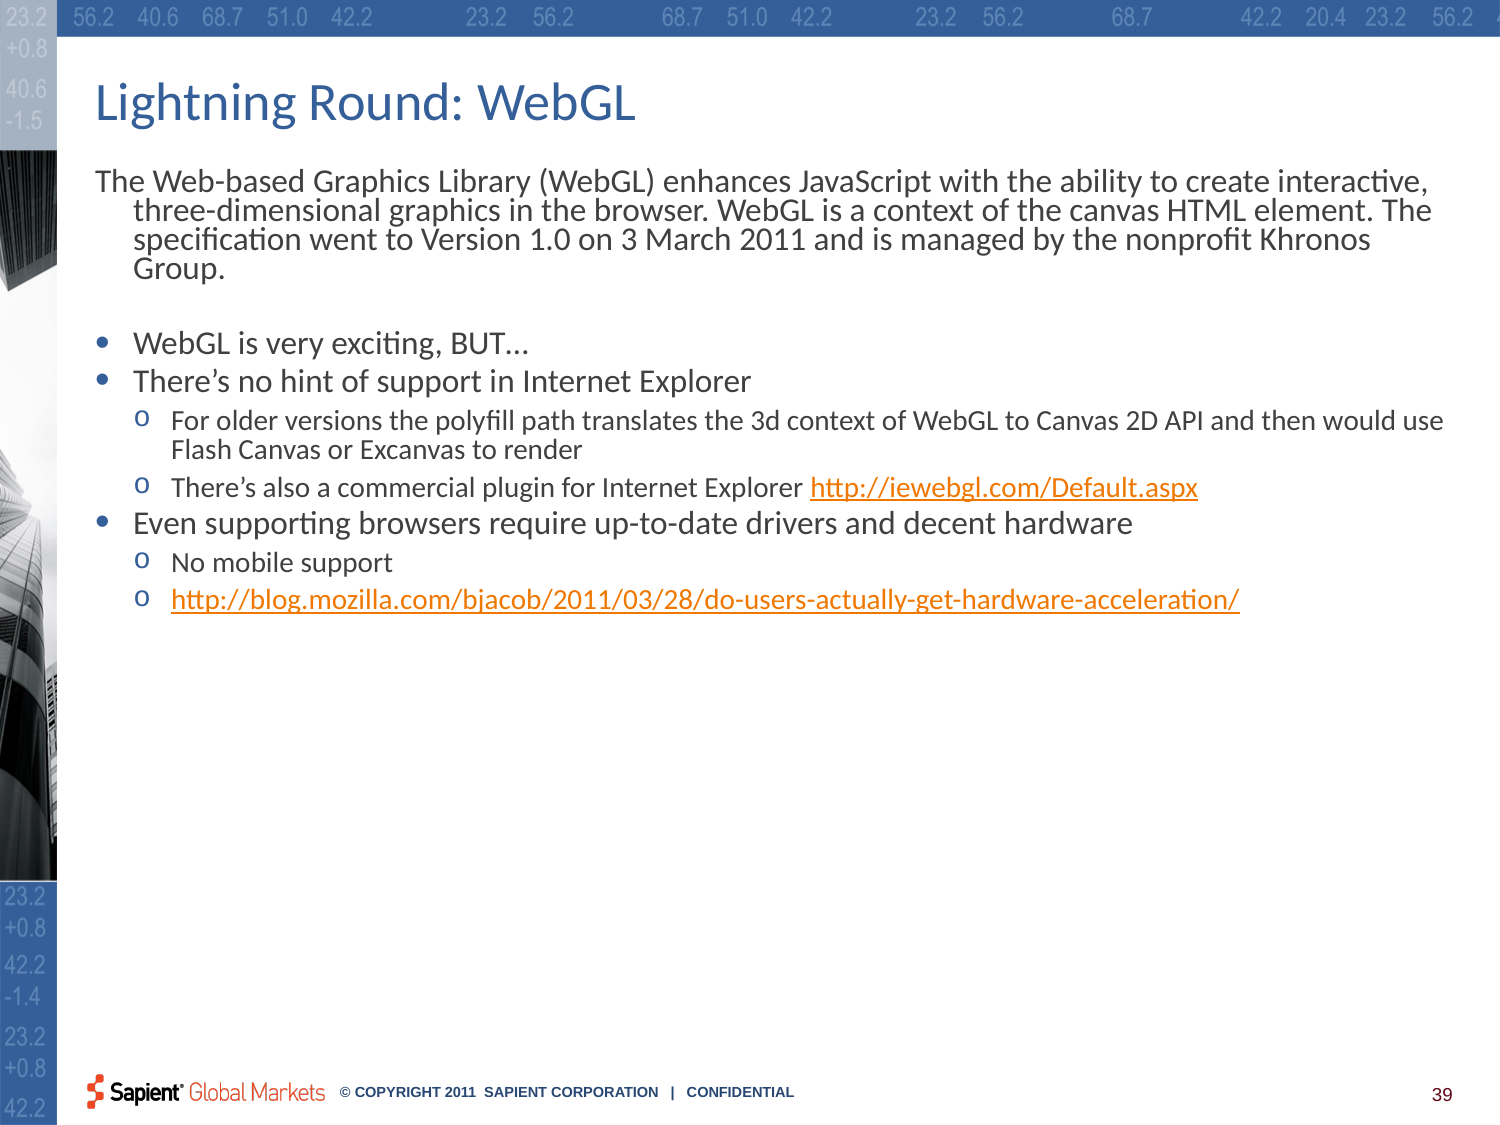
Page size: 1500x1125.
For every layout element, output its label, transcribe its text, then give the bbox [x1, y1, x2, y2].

list The Web-based Graphics Library (WebGL) enhances JavaScript with the ability to create interactive, three-dimensional graphics in the browser. WebGL is a context of the canvas HTML element. The specification went to Version 1.0 on 3 March 2011 and is managed by the nonprofit Khronos Group. WebGL is very exciting, BUT… There’s no hint of support in Internet Explorer For older versions the polyfill path translates the 3d context of WebGL to Canvas 2D API and then would use Flash Canvas or Excanvas to render There’s also a commercial plugin for Internet Explorer http://iewebgl.com/Default.aspx Even supporting browsers require up-to-date drivers and decent hardware No mobile support http://blog.mozilla.com/bjacob/2011/03/28/do-users-actually-get-hardware-acceleration/ [87, 162, 1475, 1038]
title Lightning Round: WebGL [87, 50, 1475, 162]
picture [0, 0, 1500, 1125]
